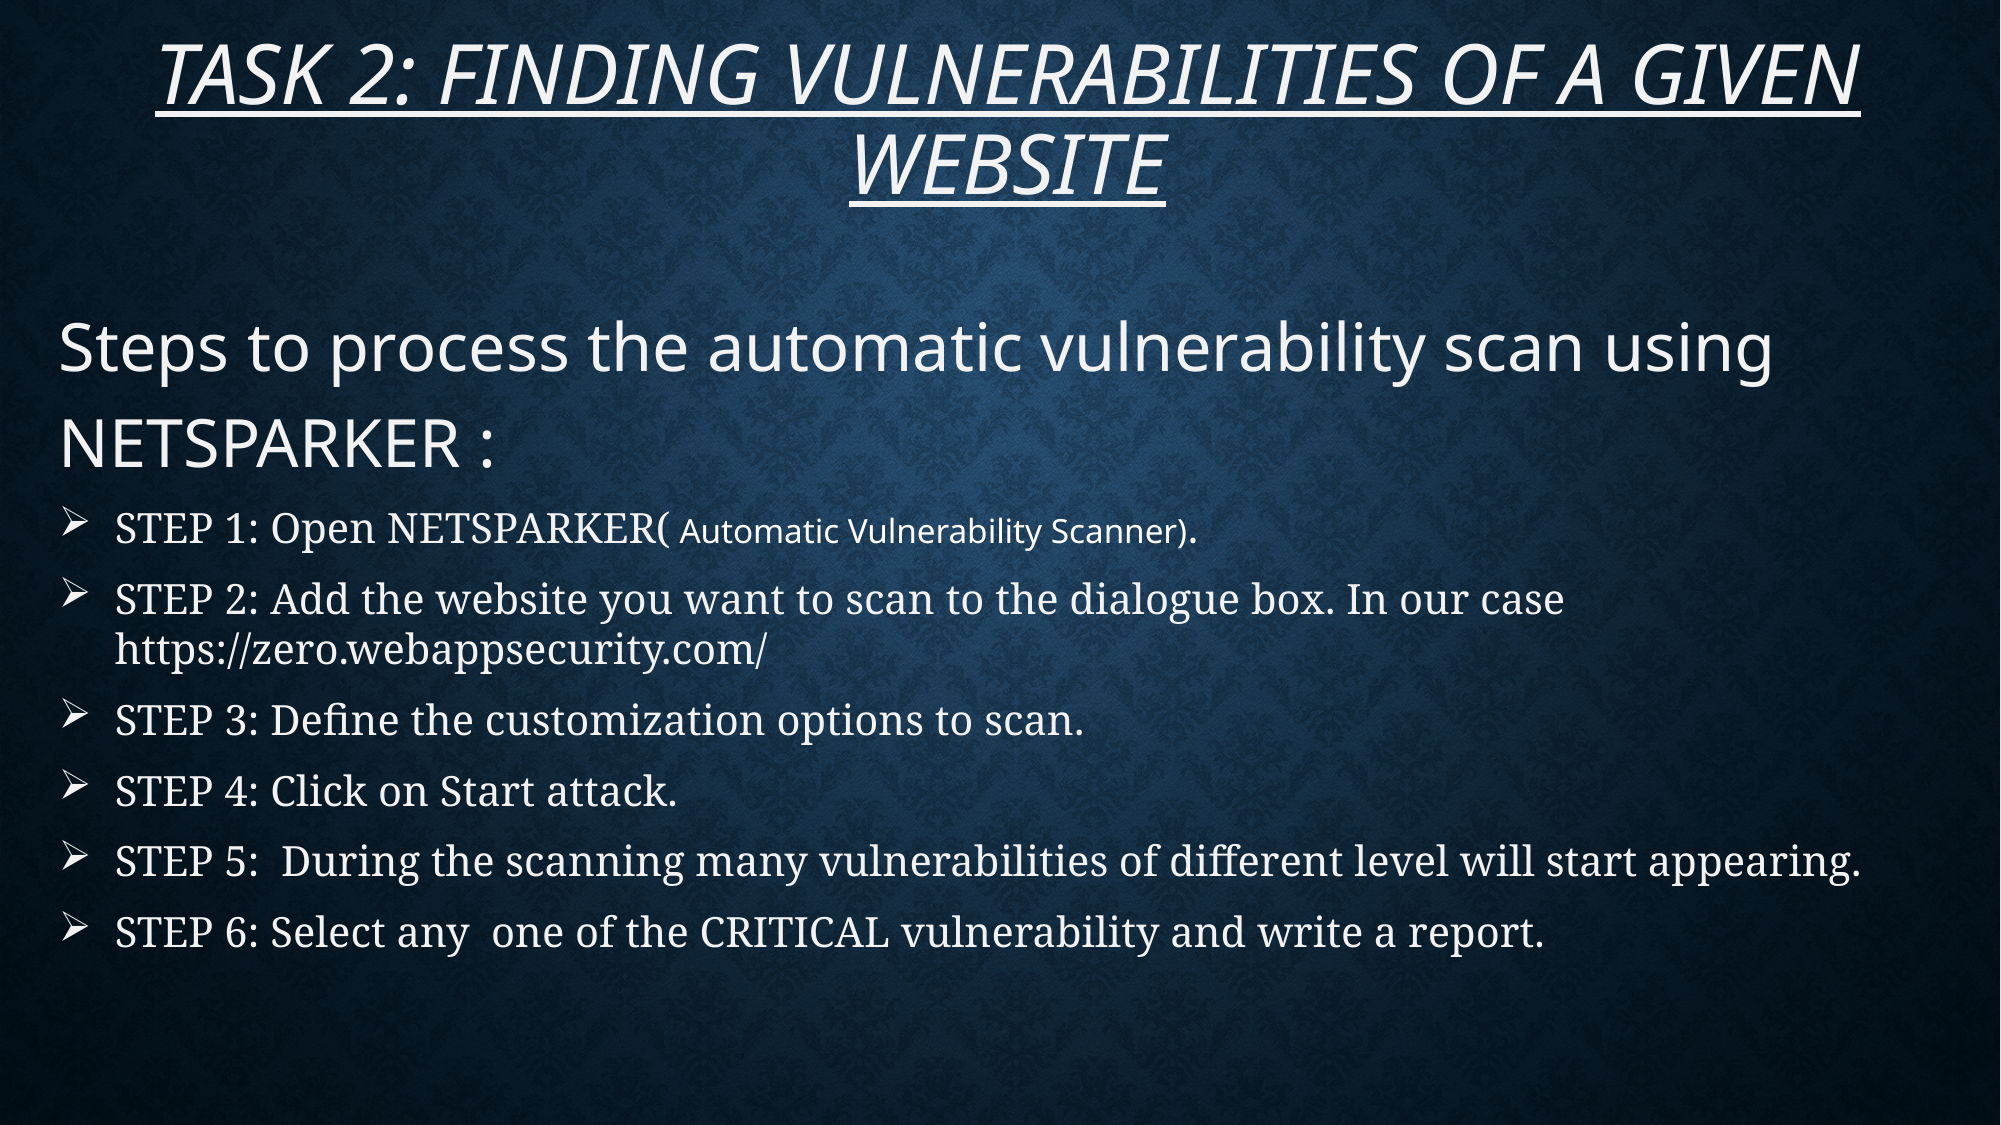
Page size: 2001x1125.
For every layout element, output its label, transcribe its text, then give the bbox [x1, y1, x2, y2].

title TASK 2: FINDING VULNERABILITIES OF A GIVEN WEBSITE [15, 12, 2000, 220]
subtitle Steps to process the automatic vulnerability scan using NETSPARKER : STEP 1: Open NETSPARKER( Automatic Vulnerability Scanner). STEP 2: Add the website you want to scan to the dialogue box. In our case https://zero.webappsecurity.com/ STEP 3: Define the customization options to scan. STEP 4: Click on Start attack. STEP 5: During the scanning many vulnerabilities of different level will start appearing. STEP 6: Select any one of the CRITICAL vulnerability and write a report. [43, 281, 1969, 1078]
